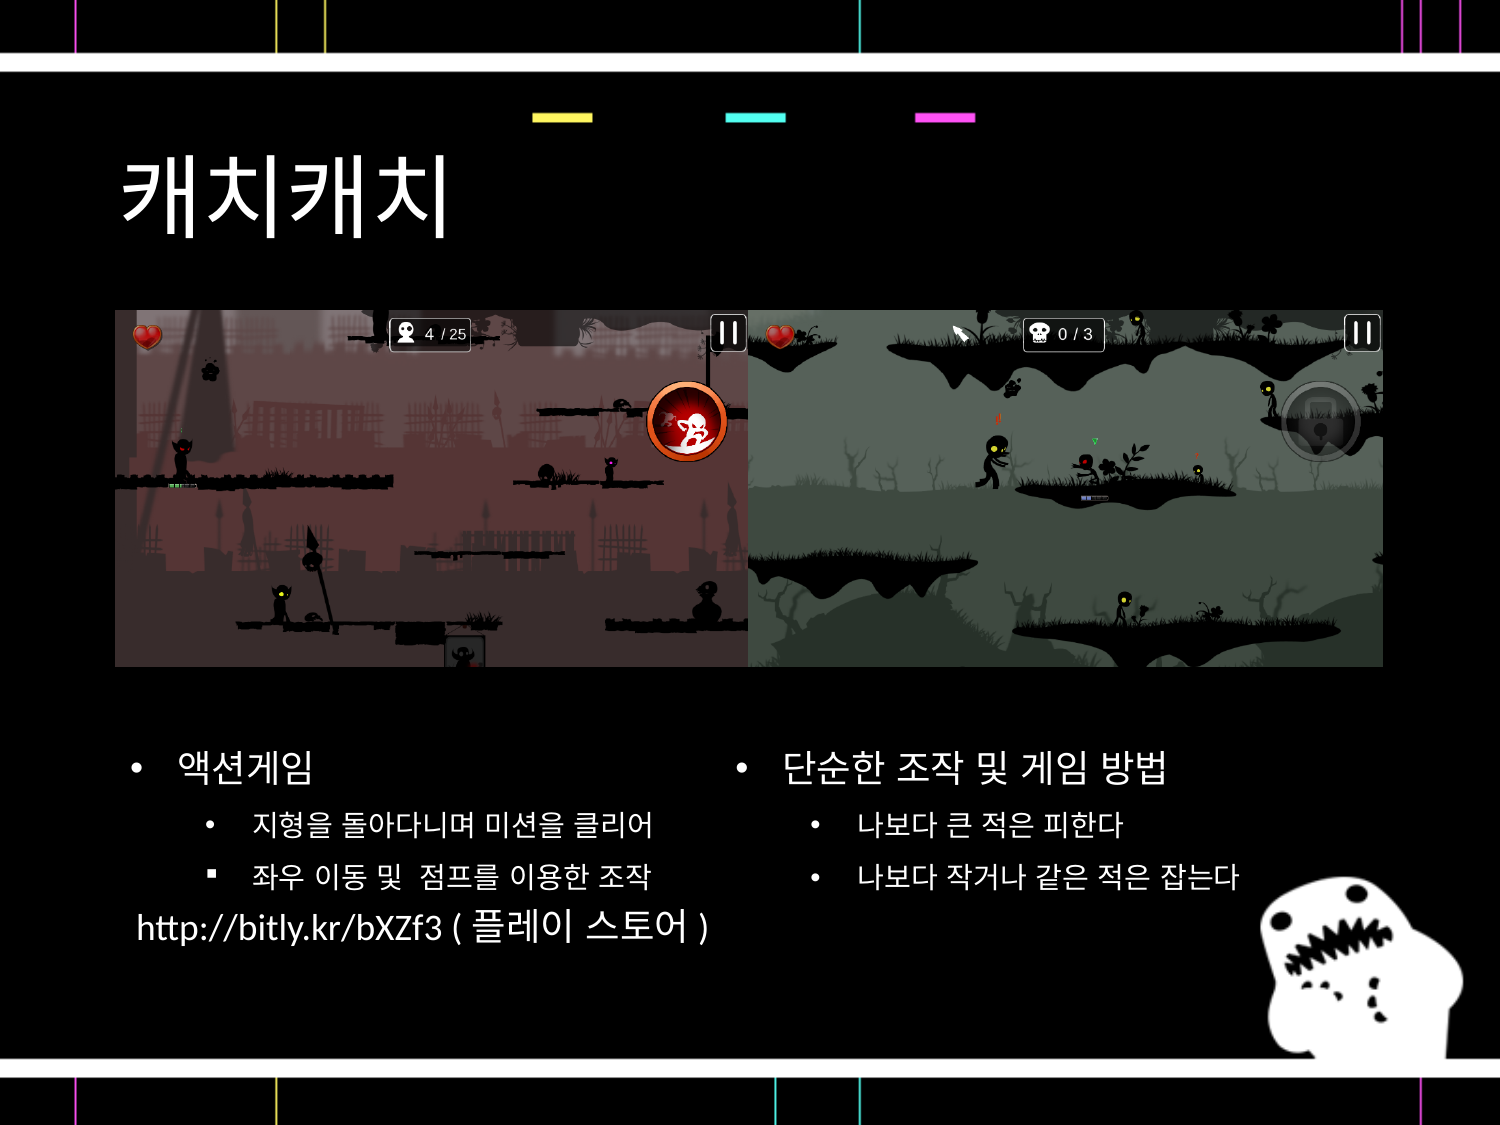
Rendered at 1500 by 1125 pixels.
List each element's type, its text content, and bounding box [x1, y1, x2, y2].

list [115, 310, 748, 667]
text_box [115, 714, 1326, 905]
picture [0, 0, 1500, 1125]
title 캐치캐치 [103, 92, 1397, 311]
text_box http://bitly.kr/bXZf3 (플레이 스토어) [121, 905, 725, 956]
